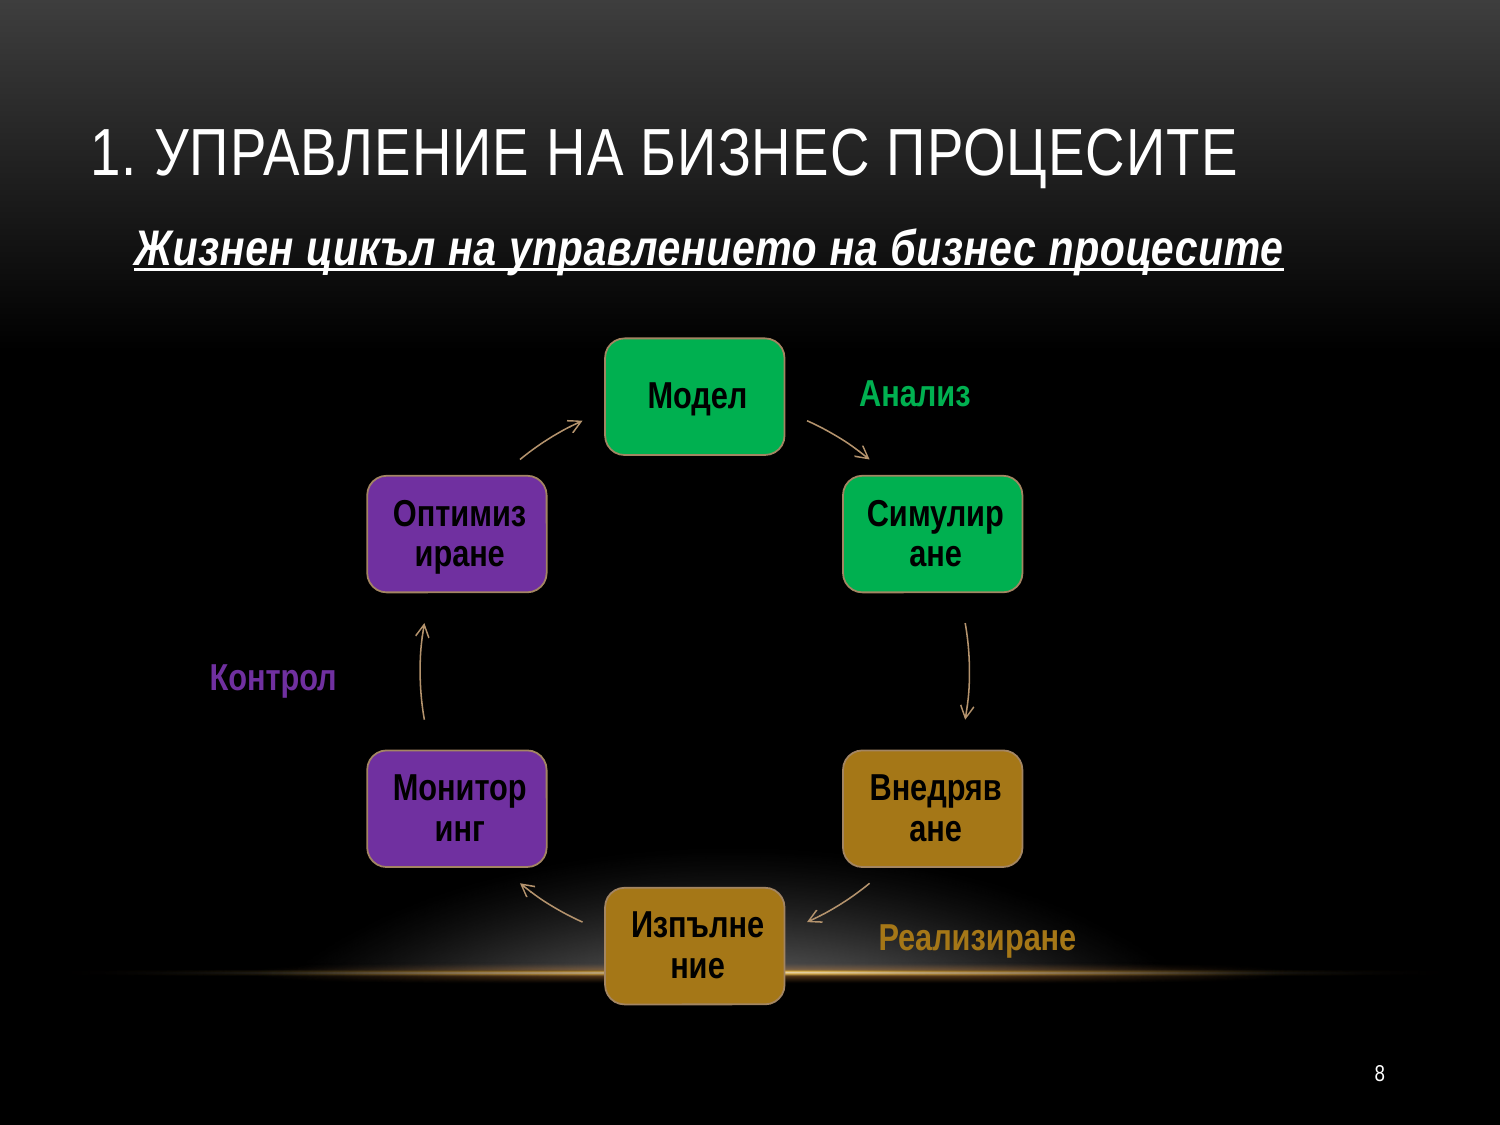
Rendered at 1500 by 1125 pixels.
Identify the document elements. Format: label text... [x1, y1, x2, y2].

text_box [194, 337, 1196, 1005]
list Жизнен цикъл на управлението на бизнес процесите [75, 208, 1325, 1050]
picture [0, 0, 1500, 1125]
slide_number 8 [1237, 1042, 1400, 1103]
title 1. Управление на бизнес процесите [75, 45, 1325, 197]
